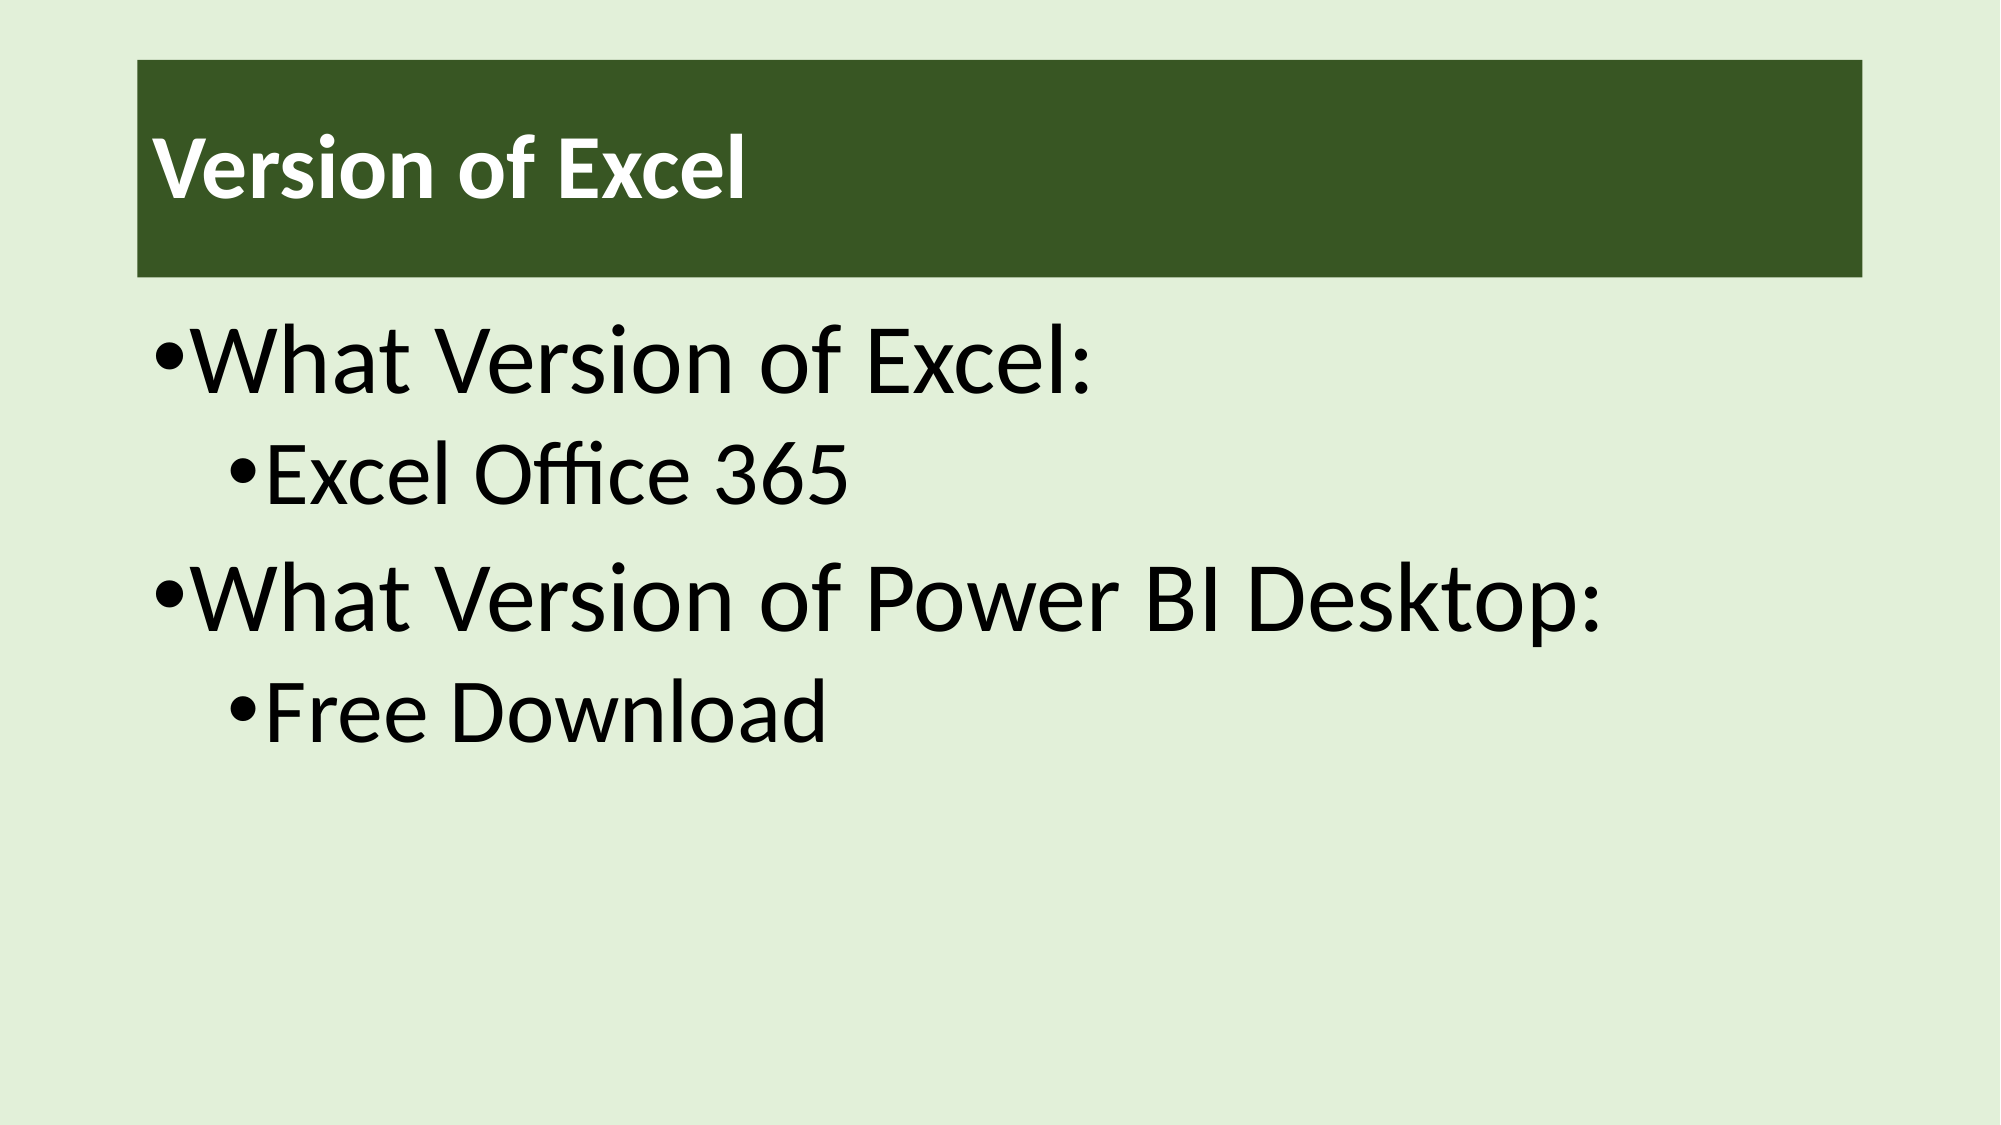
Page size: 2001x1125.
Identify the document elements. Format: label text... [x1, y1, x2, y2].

list What Version of Excel: Excel Office 365 What Version of Power BI Desktop: Free Download [137, 299, 1863, 1014]
title Version of Excel [137, 59, 1863, 278]
